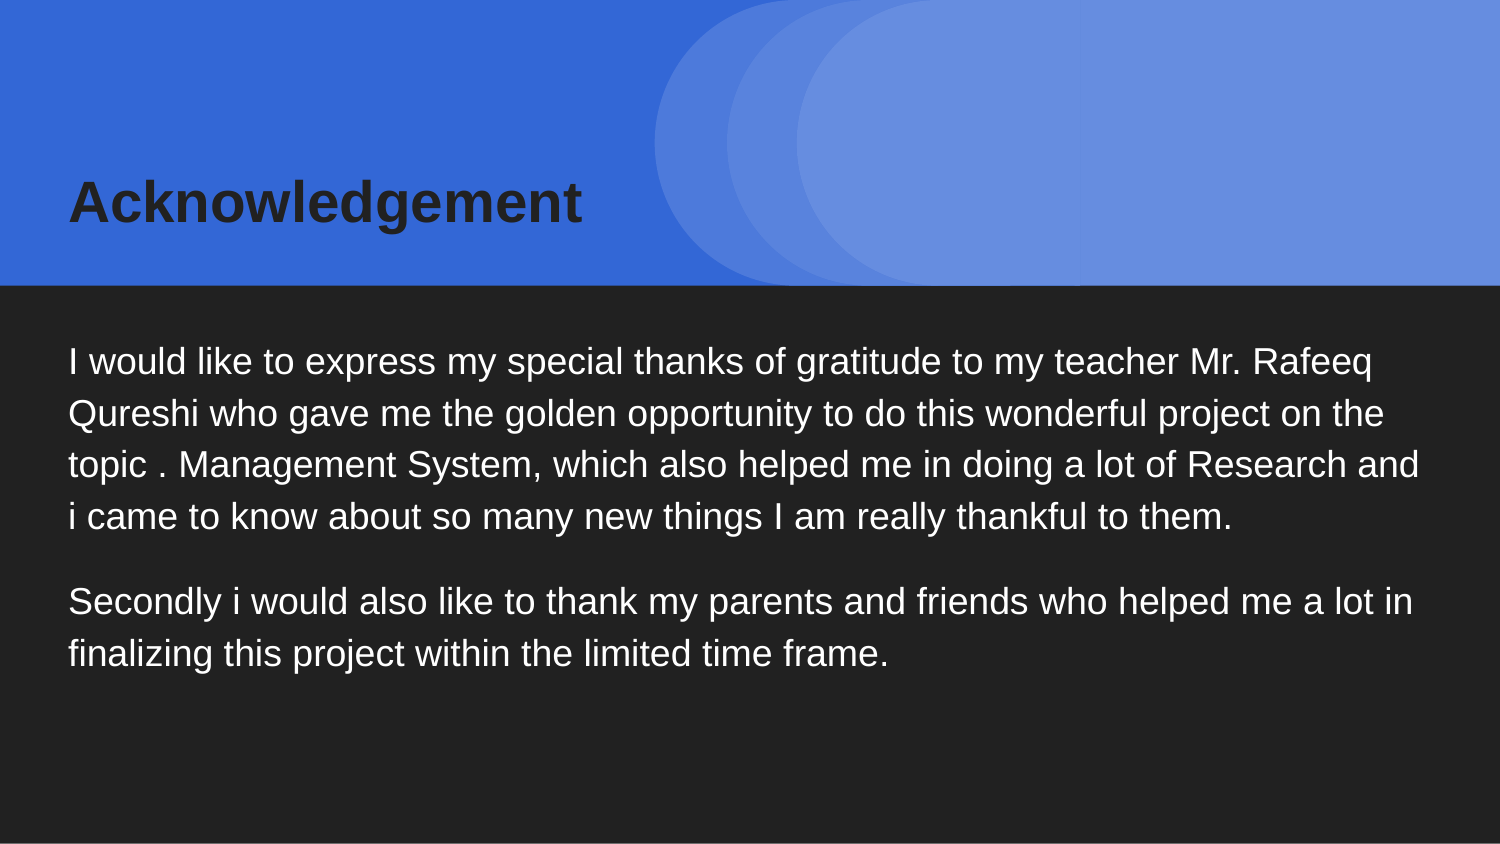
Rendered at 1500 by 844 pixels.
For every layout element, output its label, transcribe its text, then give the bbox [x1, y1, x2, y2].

title Acknowledgement [53, 24, 638, 250]
list I would like to express my special thanks of gratitude to my teacher Mr. Rafeeq Qureshi who gave me the golden opportunity to do this wonderful project on the topic . Management System, which also helped me in doing a lot of Research and i came to know about so many new things I am really thankful to them. Secondly i would also like to thank my parents and friends who helped me a lot in finalizing this project within the limited time frame. [53, 315, 1447, 759]
